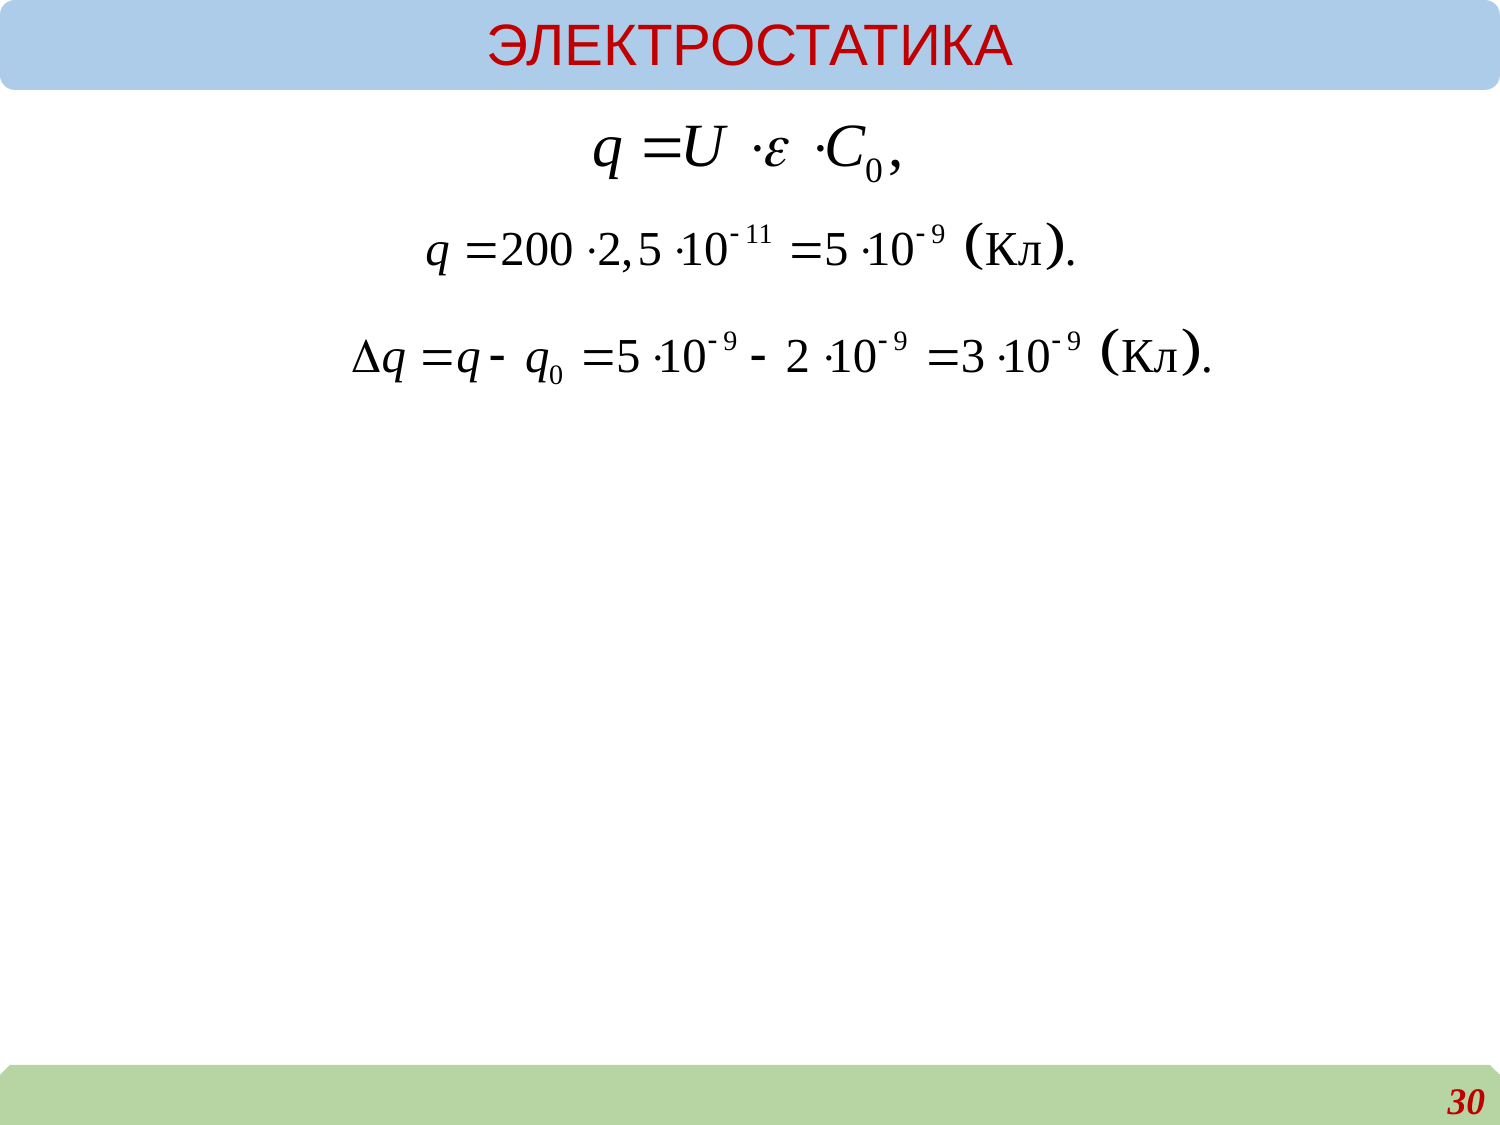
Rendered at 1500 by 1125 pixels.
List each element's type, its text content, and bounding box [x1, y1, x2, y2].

text_box [3, 85, 1496, 90]
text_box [583, 105, 917, 198]
text_box [0, 1064, 1494, 1125]
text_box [344, 319, 1220, 401]
slide_number 30 [1162, 1069, 1500, 1125]
text_box ЭЛЕКТРОСТАТИКА [0, 0, 1500, 85]
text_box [418, 212, 1082, 295]
